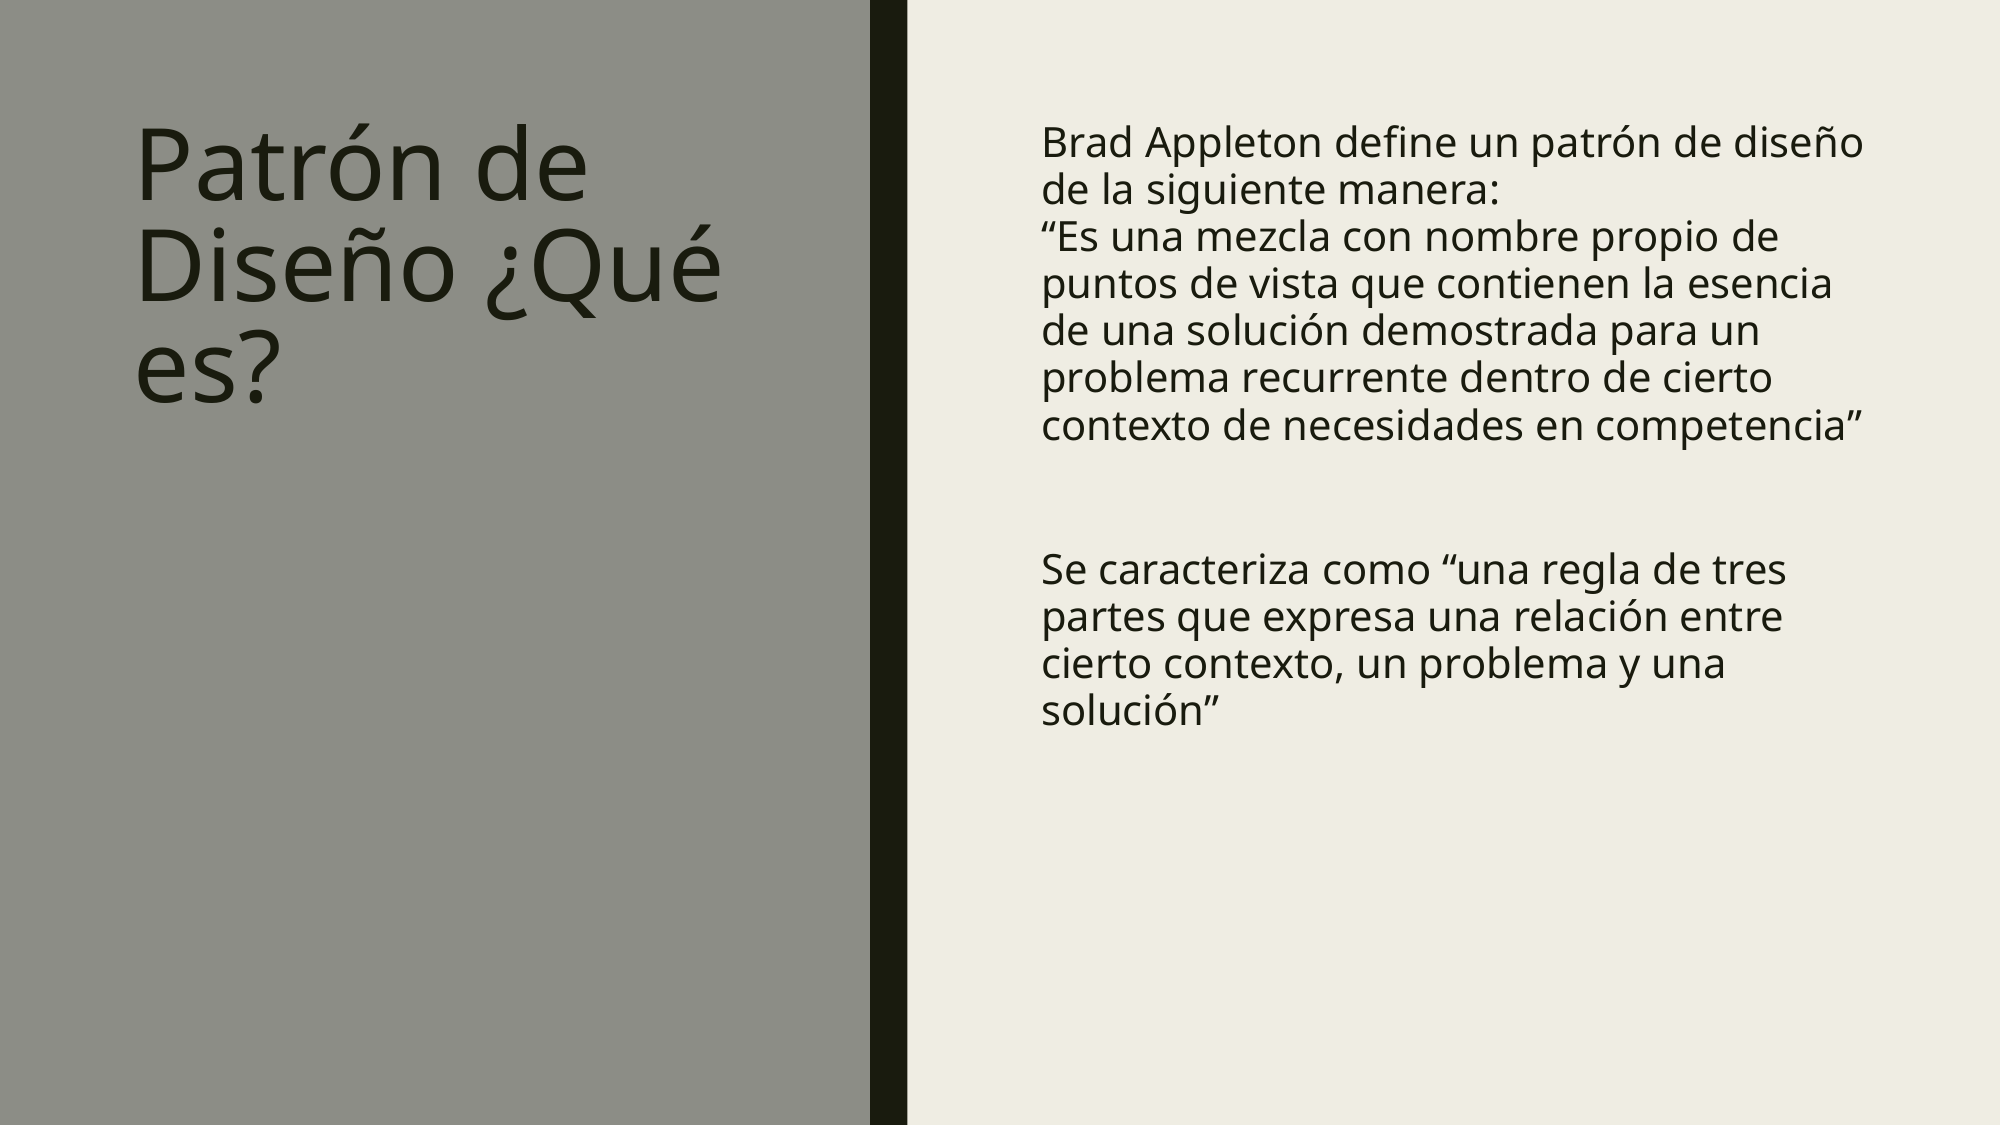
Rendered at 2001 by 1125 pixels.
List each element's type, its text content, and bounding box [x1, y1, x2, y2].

title Patrón de Diseño ¿Qué es? [118, 112, 752, 467]
list Brad Appleton define un patrón de diseño de la siguiente manera: “Es una mezcla con nombre propio de puntos de vista que contienen la esencia de una solución demostrada para un problema recurrente dentro de cierto contexto de necesidades en competencia” Se caracteriza como “una regla de tres partes que expresa una relación entre cierto contexto, un problema y una solución” [1026, 112, 1882, 962]
